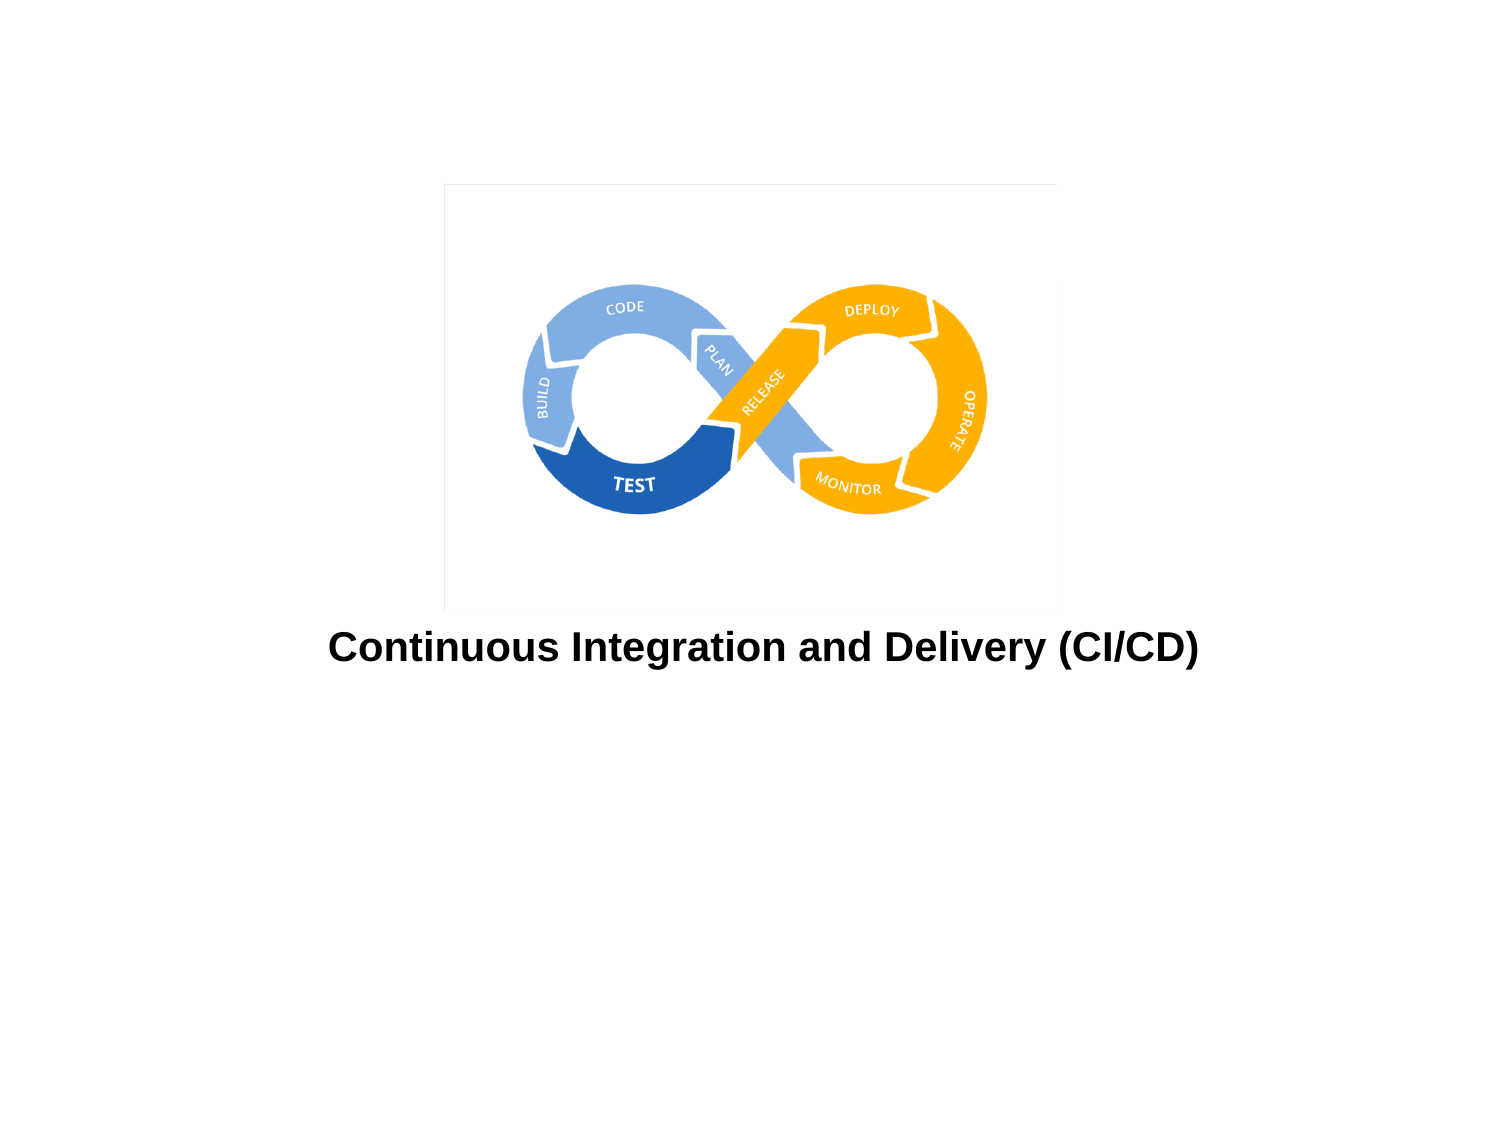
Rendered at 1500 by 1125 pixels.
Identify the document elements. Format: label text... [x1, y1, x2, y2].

picture [443, 182, 1057, 613]
text_box Continuous Integration and Delivery (CI/CD) [313, 612, 1225, 713]
